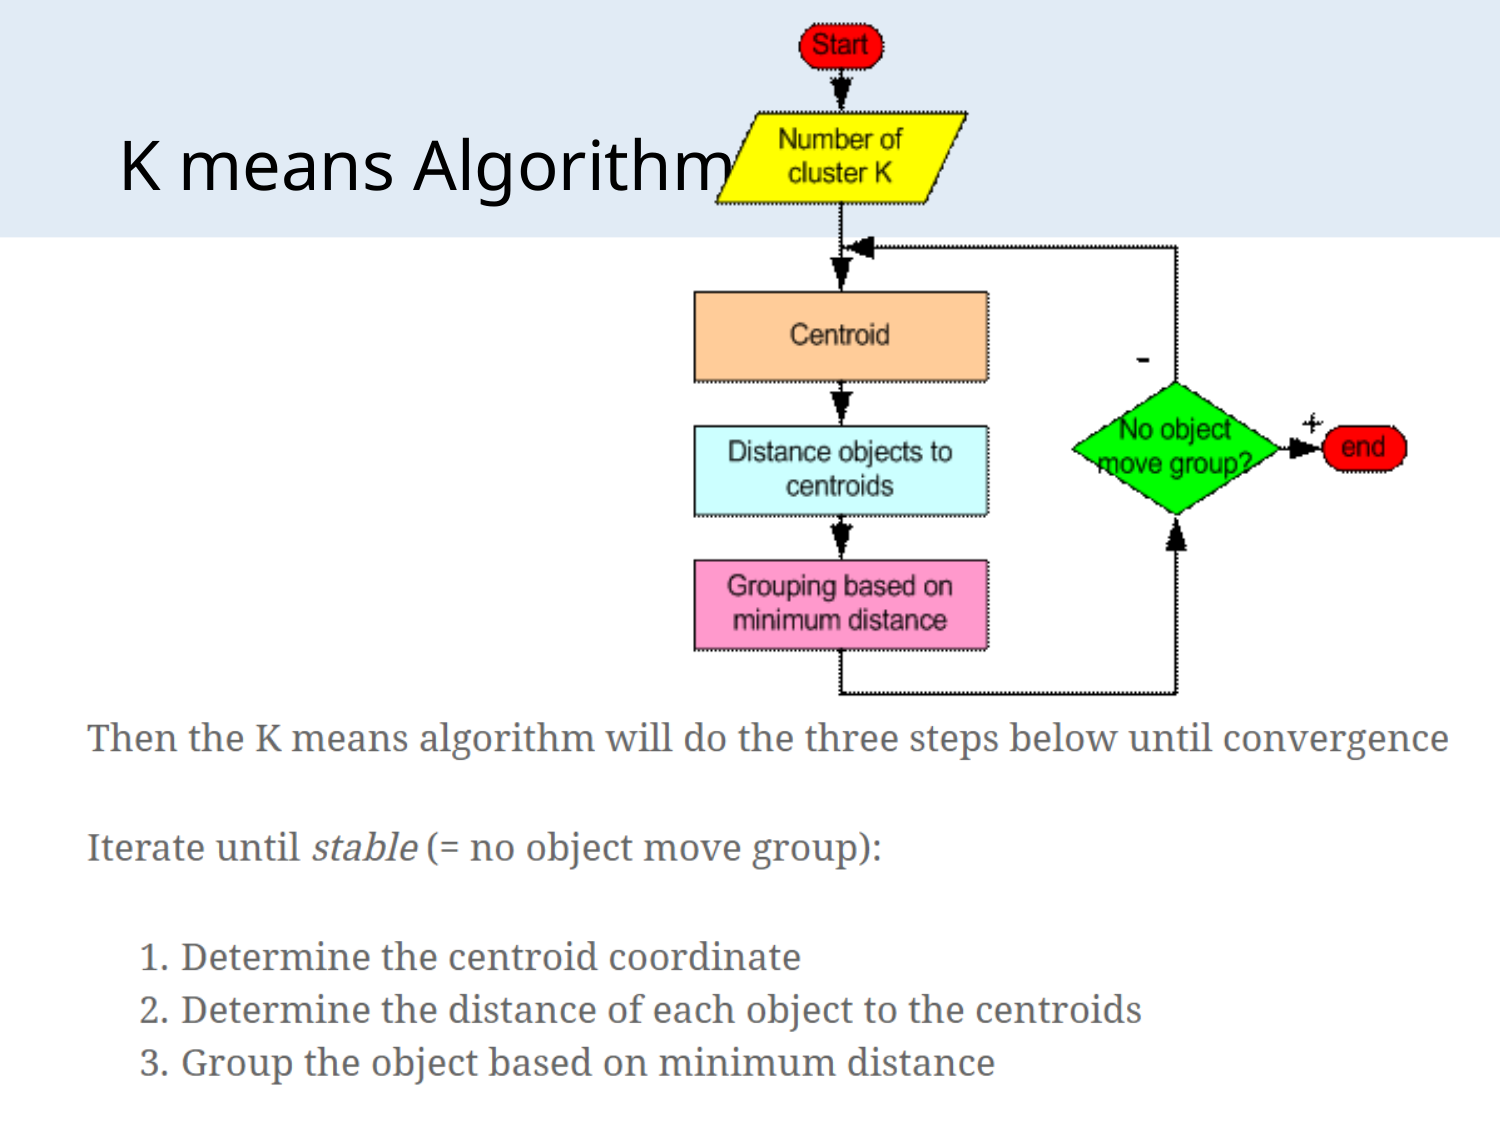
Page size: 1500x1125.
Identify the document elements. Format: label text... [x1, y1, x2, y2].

title K means Algorithm [103, 59, 690, 278]
picture [69, 19, 1478, 1095]
